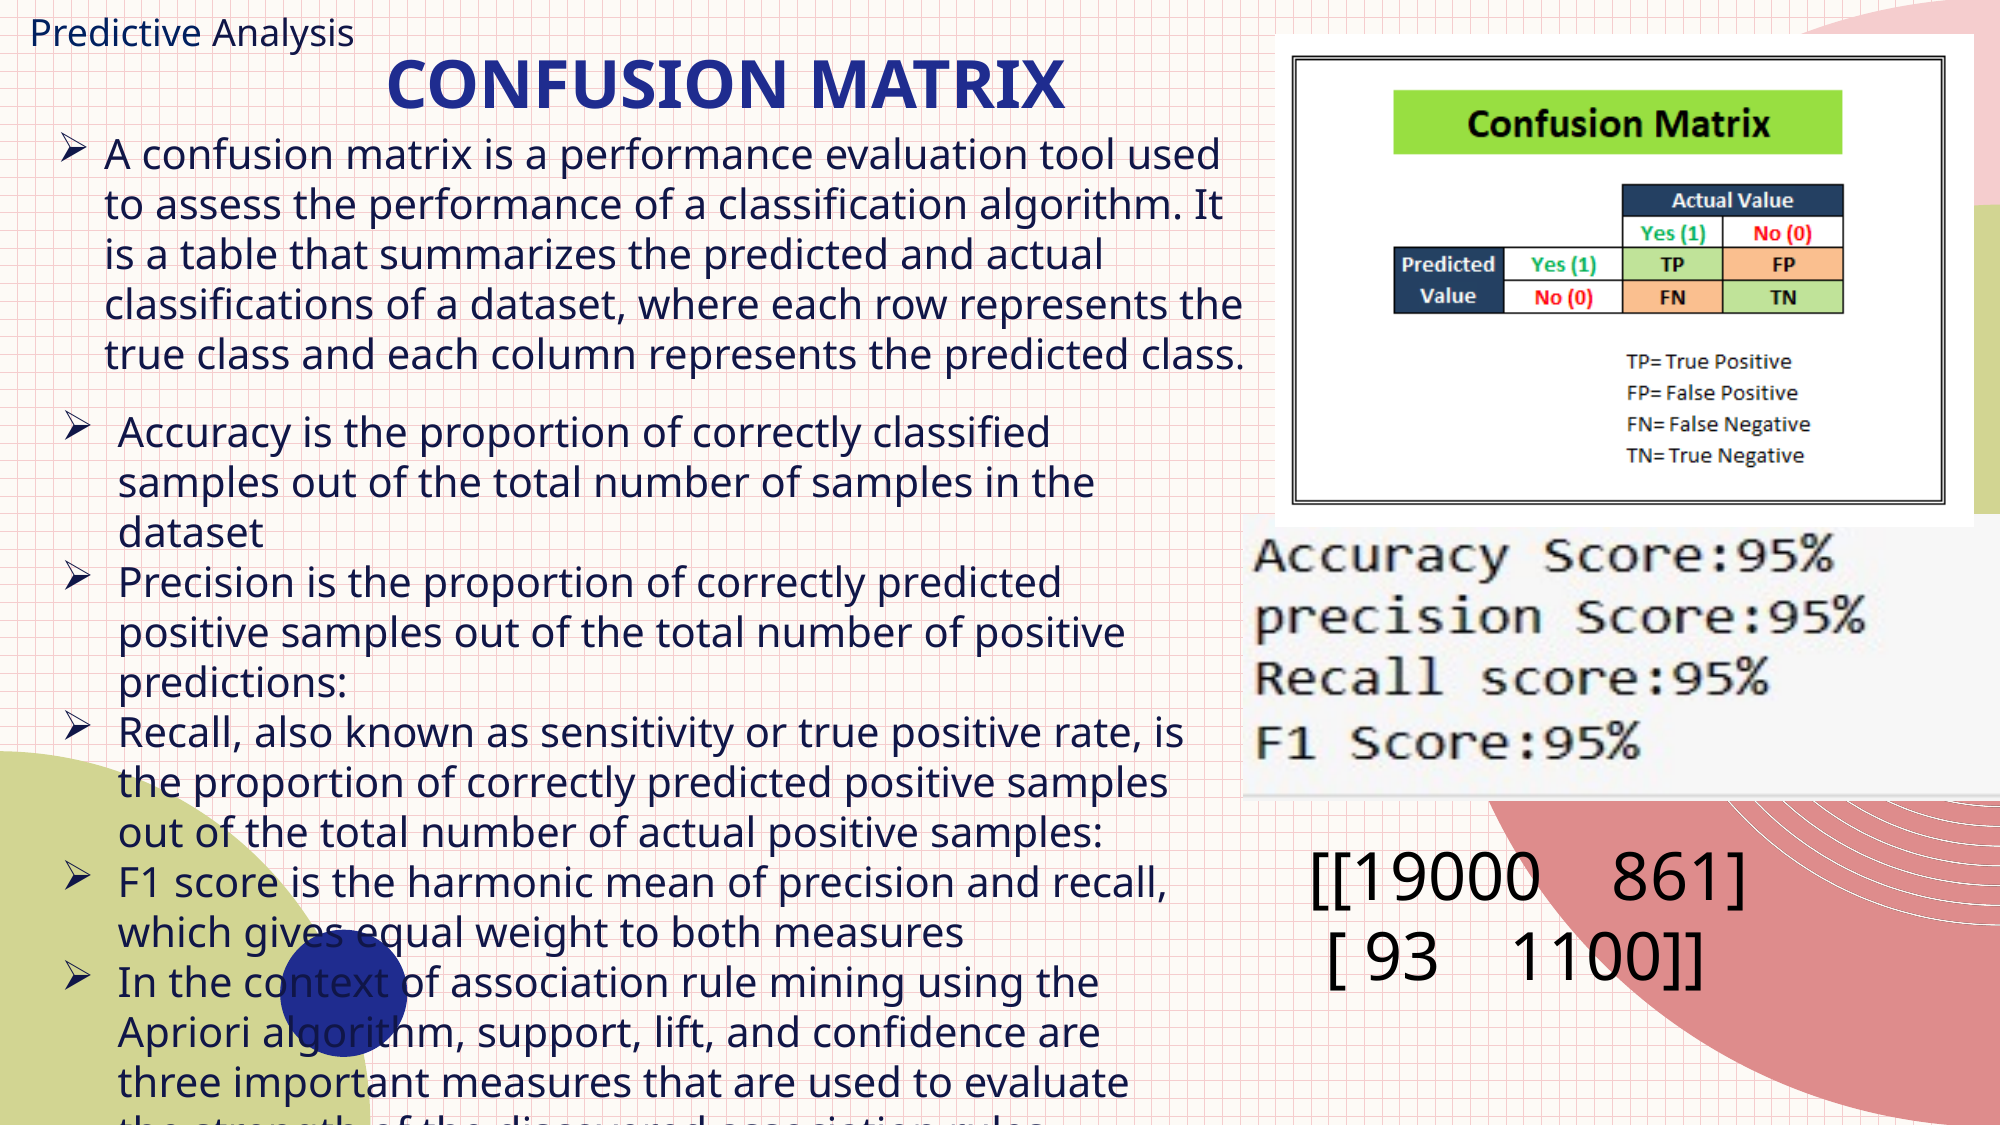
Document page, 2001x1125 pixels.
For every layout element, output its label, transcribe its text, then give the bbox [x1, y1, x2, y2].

text_box Accuracy is the proportion of correctly classified samples out of the total number of samples in the dataset Precision is the proportion of correctly predicted positive samples out of the total number of positive predictions: Recall, also known as sensitivity or true positive rate, is the proportion of correctly predicted positive samples out of the total number of actual positive samples: F1 score is the harmonic mean of precision and recall, which gives equal weight to both measures In the context of association rule mining using the Apriori algorithm, support, lift, and confidence are three important measures that are used to evaluate the strength of the discovered association rules. [46, 397, 1213, 1125]
picture [1275, 34, 1974, 527]
title CONFUSION MATRIX [42, 34, 1275, 120]
text_box A confusion matrix is a performance evaluation tool used to assess the performance of a classification algorithm. It is a table that summarizes the predicted and actual classifications of a dataset, where each row represents the true class and each column represents the predicted class. [42, 120, 1275, 385]
picture [1639, 801, 2000, 826]
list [1243, 514, 2000, 801]
text_box [[19000 861] [ 93 1100]] [1293, 826, 2000, 1001]
text_box Predictive Analysis [14, 1, 1016, 62]
